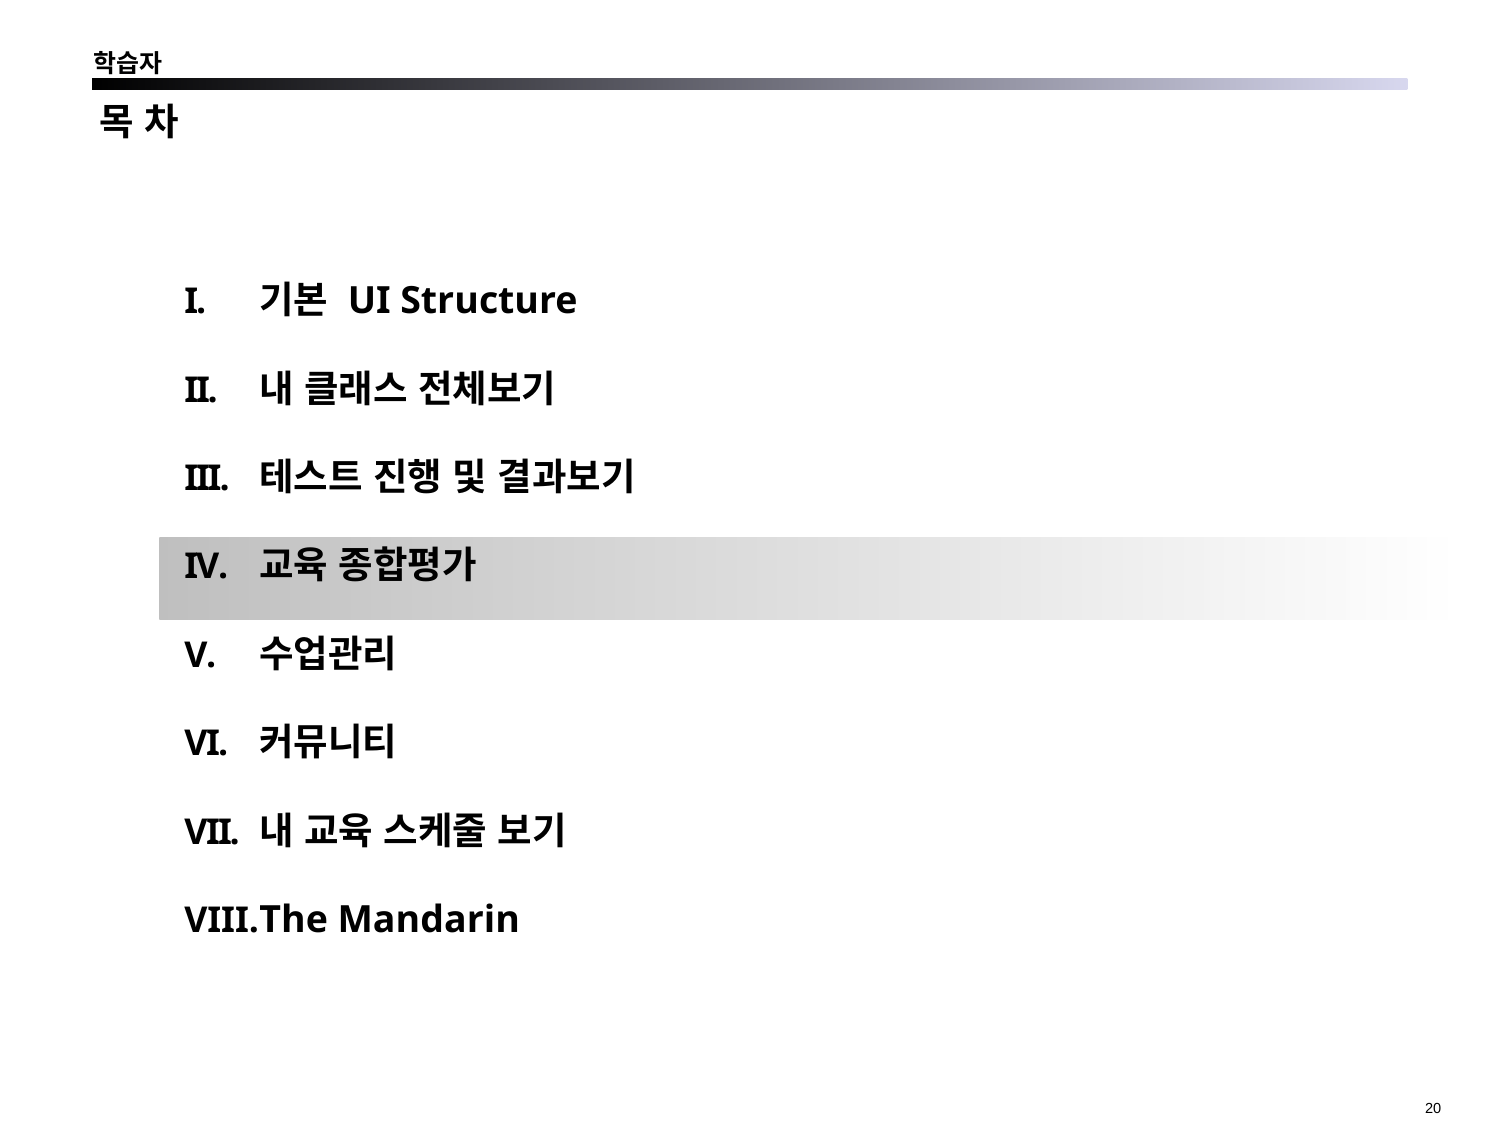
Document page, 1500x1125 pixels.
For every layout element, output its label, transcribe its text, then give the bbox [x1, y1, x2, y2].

text_box 학습자 [93, 47, 300, 78]
text_box 기본 UI Structure 내 클래스 전체보기 테스트 진행 및 결과보기 교육 종합평가 수업관리 커뮤니티 내 교육 스케줄 보기 The Mandarin [169, 255, 1456, 948]
text_box 목 차 [99, 91, 1500, 225]
text_box [159, 537, 169, 620]
